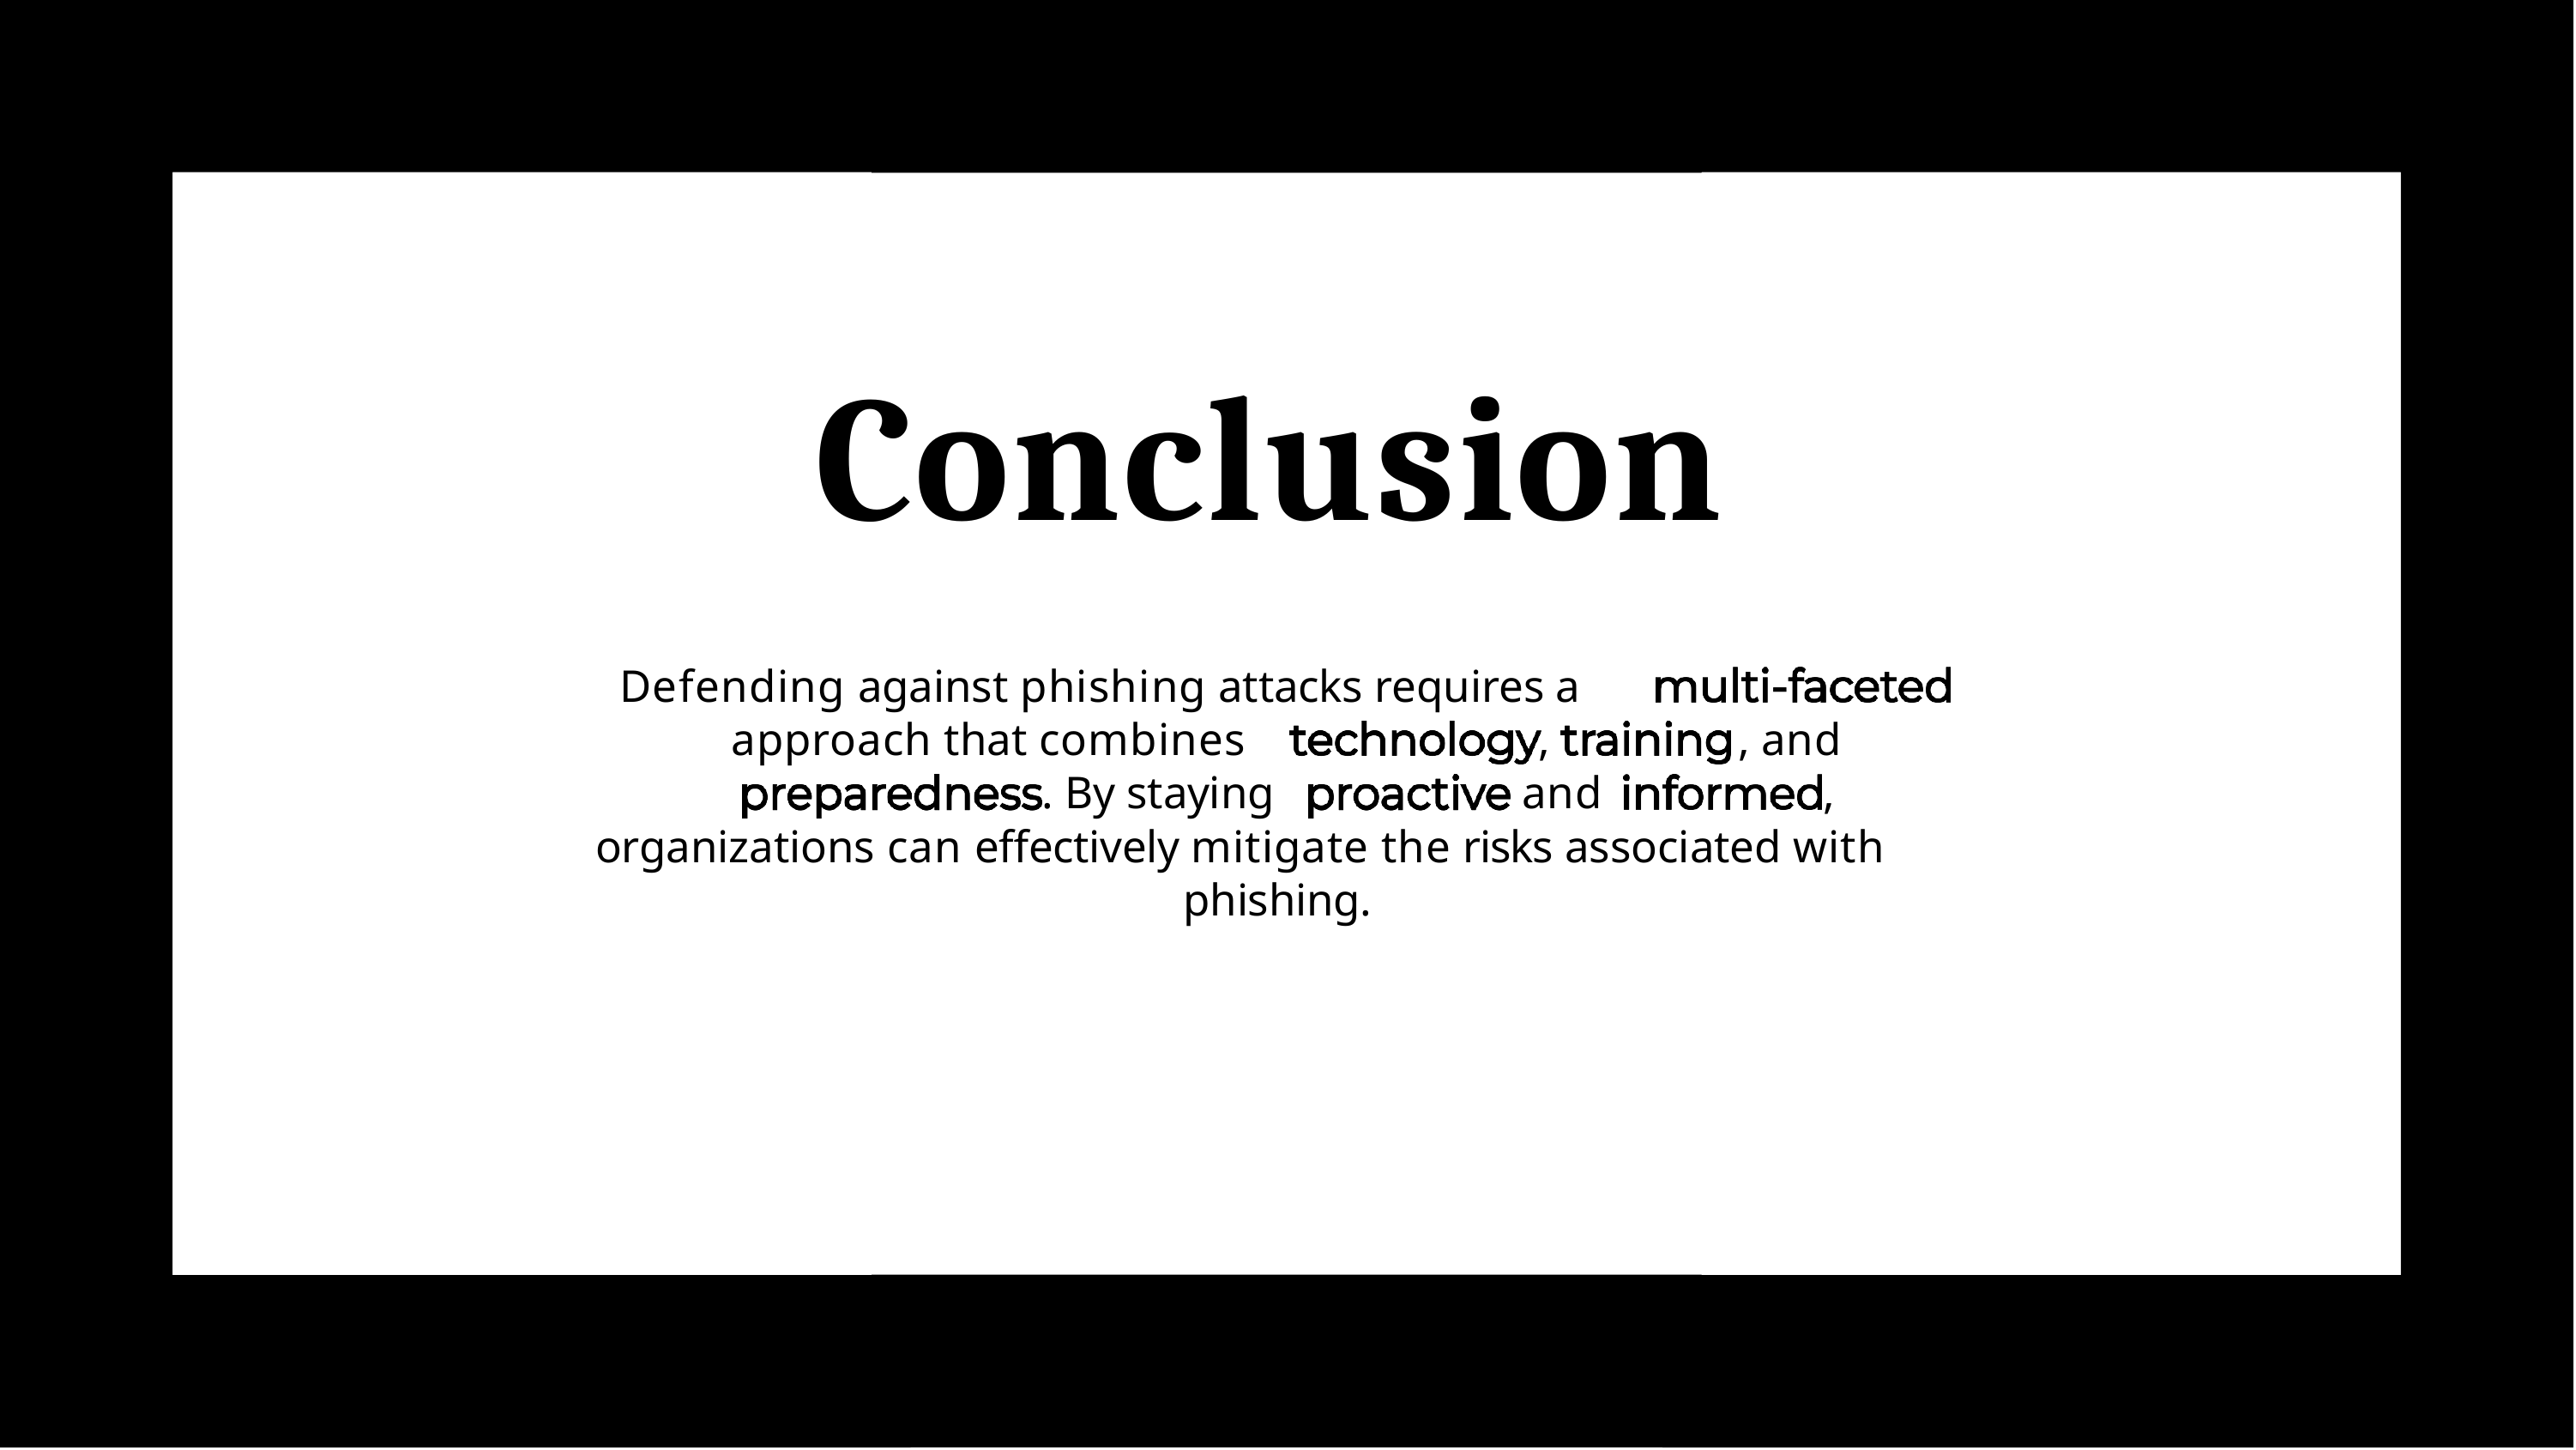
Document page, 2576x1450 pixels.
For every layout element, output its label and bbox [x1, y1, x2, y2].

text_box [0, 0, 2574, 1448]
